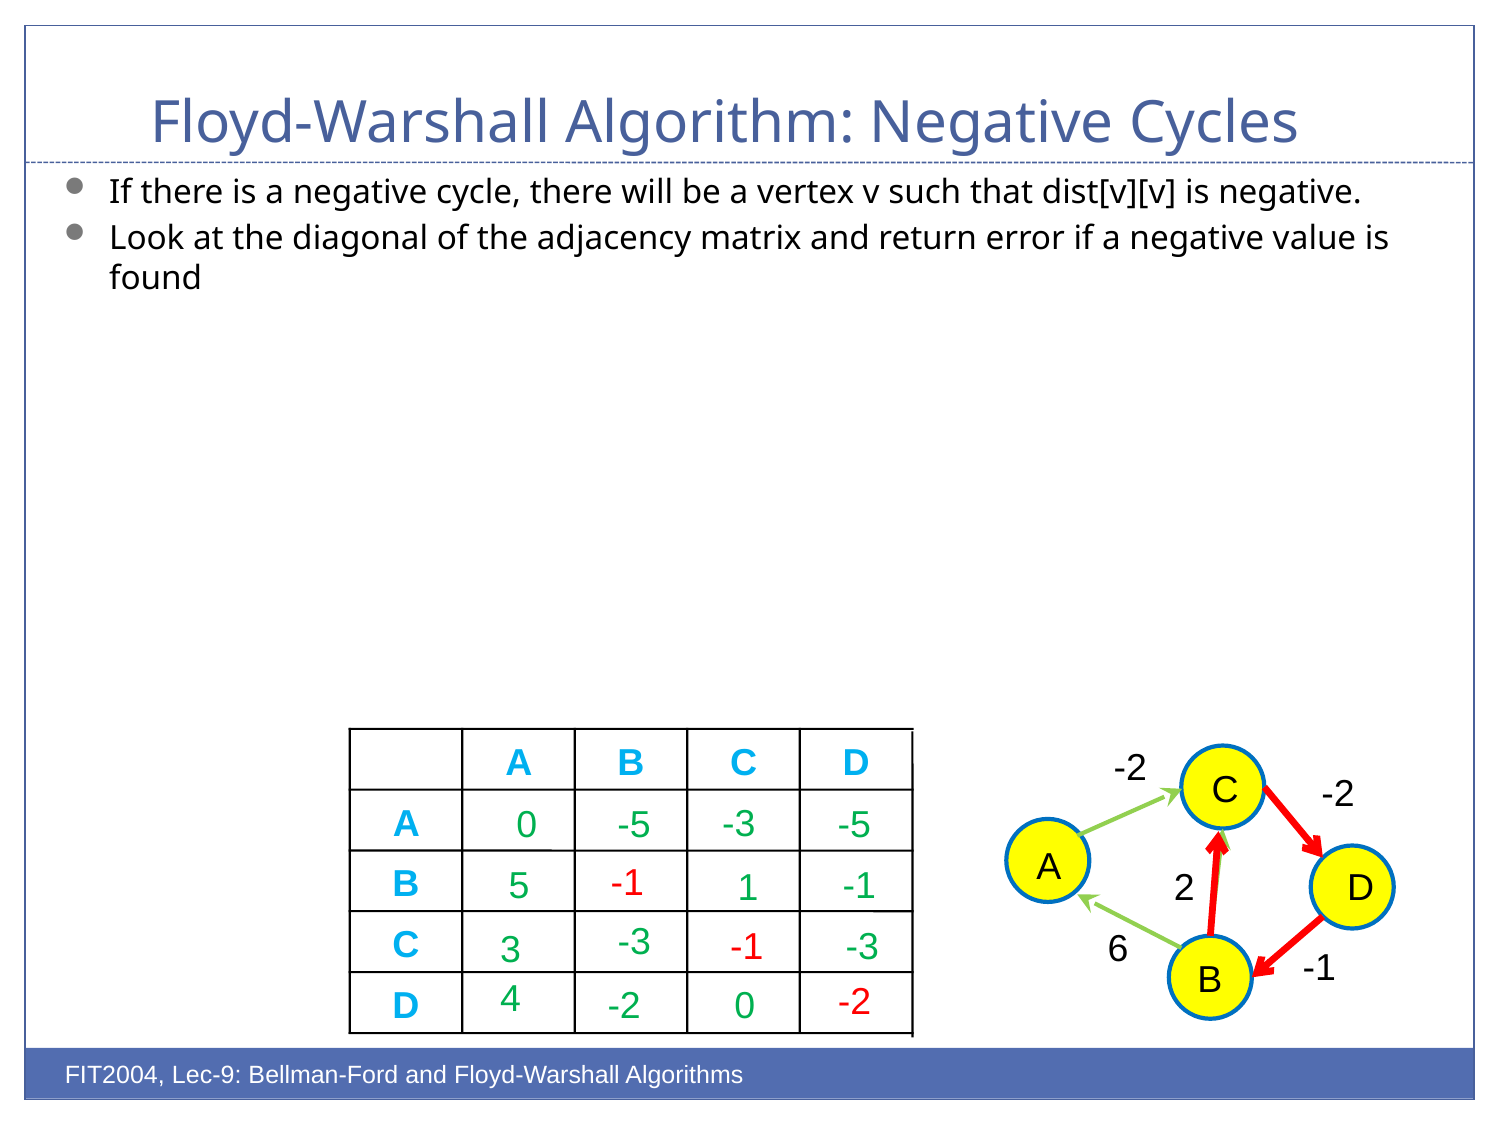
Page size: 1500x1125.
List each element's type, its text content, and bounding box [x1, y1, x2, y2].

text_box -5 [837, 799, 872, 846]
list If there is a negative cycle, there will be a vertex v such that dist[v][v] is negative. Look at the diagonal of the adjacency matrix and return error if a negative value is found [49, 162, 1439, 488]
text_box -1 [842, 860, 877, 906]
text_box B [617, 737, 645, 784]
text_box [1251, 916, 1324, 978]
text_box D [842, 737, 870, 784]
text_box A [505, 737, 533, 784]
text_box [1006, 735, 1395, 1020]
text_box 0 [734, 980, 756, 1026]
text_box 5 [508, 860, 659, 906]
text_box B [392, 859, 420, 905]
text_box C [730, 737, 758, 784]
text_box C [392, 920, 420, 966]
text_box -3 [617, 917, 652, 963]
text_box 3 [500, 924, 521, 970]
text_box -2 [837, 977, 872, 1023]
text_box -2 [607, 980, 641, 1026]
text_box -3 [845, 922, 880, 968]
text_box 0 [516, 800, 538, 846]
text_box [1264, 786, 1324, 858]
text_box 4 [500, 974, 521, 1020]
text_box -3 [722, 798, 756, 844]
footer FIT2004, Lec-9: Bellman-Ford and Floyd-Warshall Algorithms [50, 1051, 800, 1112]
title Floyd-Warshall Algorithm: Negative Cycles [0, 37, 1463, 162]
text_box -1 [730, 921, 764, 967]
text_box A [393, 798, 421, 844]
text_box -5 [617, 800, 651, 846]
text_box 1 [737, 862, 759, 908]
text_box D [392, 980, 420, 1026]
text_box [1210, 830, 1219, 937]
text_box -1 [610, 858, 644, 904]
